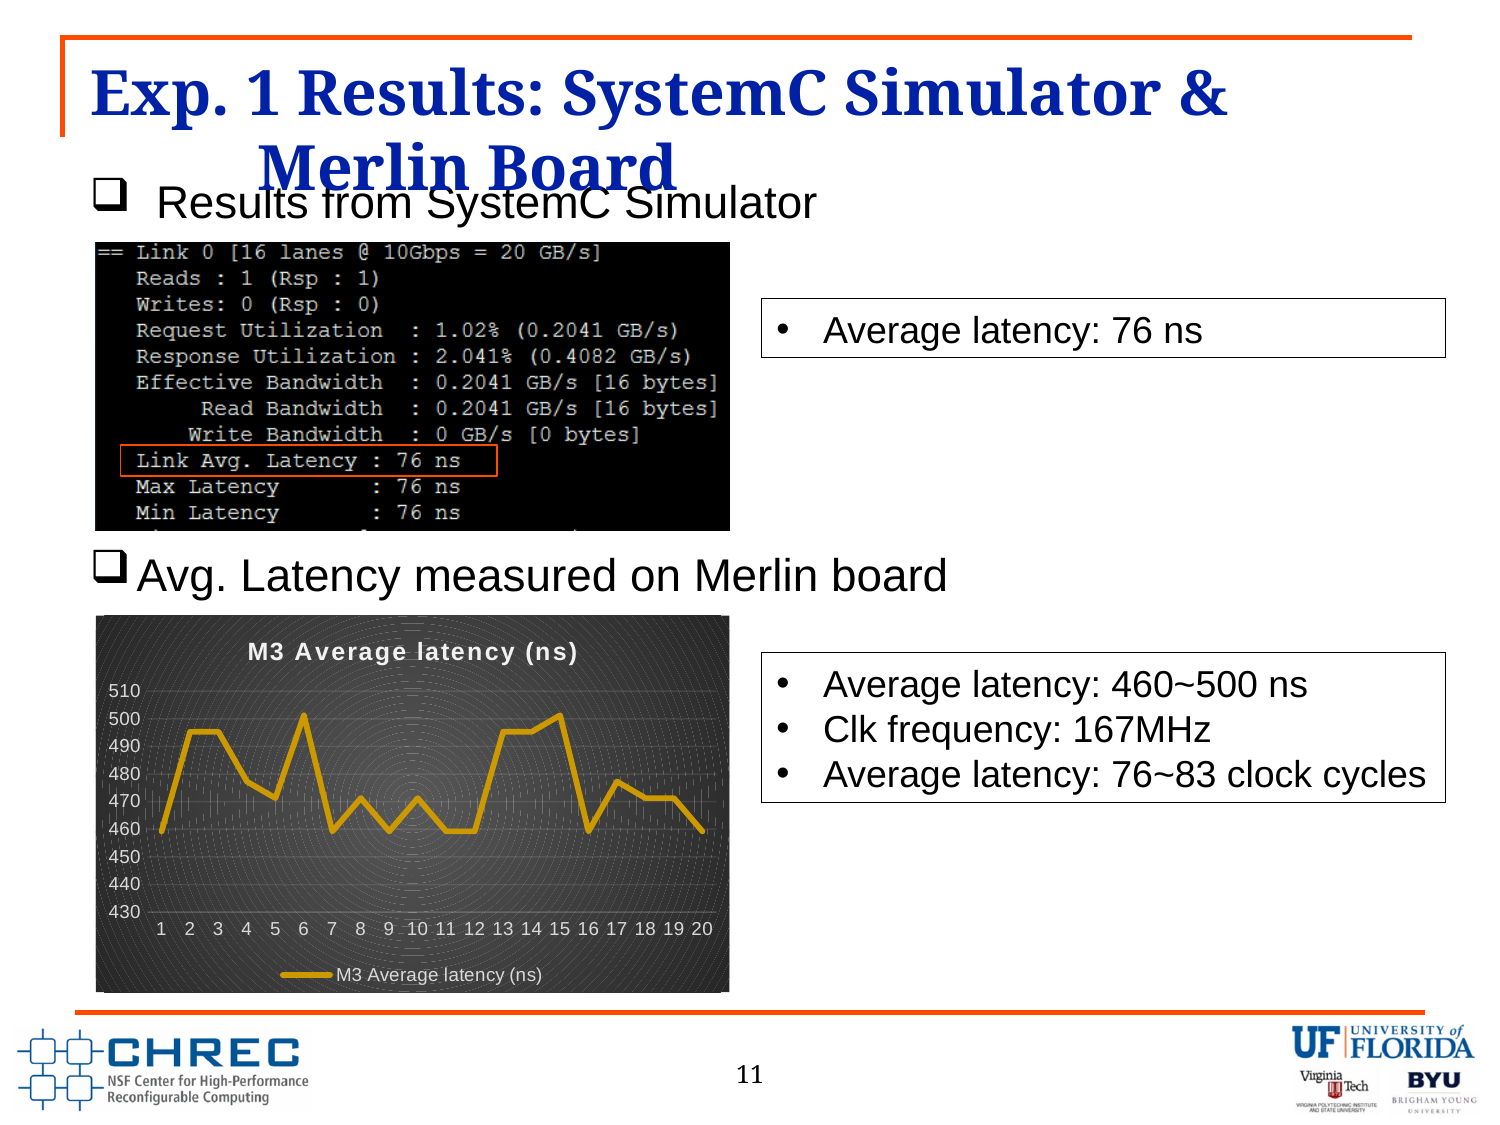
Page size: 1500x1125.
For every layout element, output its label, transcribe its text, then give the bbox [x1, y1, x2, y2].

text_box Average latency: 460~500 ns Clk frequency: 167MHz Average latency: 76~83 clock cycles [761, 652, 1446, 803]
picture [1287, 1021, 1485, 1117]
text_box Average latency: 76 ns [761, 298, 1446, 358]
slide_number 11 [599, 1024, 901, 1101]
text_box Avg. Latency measured on Merlin board [74, 538, 1323, 608]
picture [12, 1026, 313, 1112]
text_box Results from SystemC Simulator [74, 167, 920, 236]
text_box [95, 241, 730, 531]
title Exp. 1 Results: SystemC Simulator & Merlin Board [74, 45, 1476, 167]
chart [95, 615, 730, 993]
